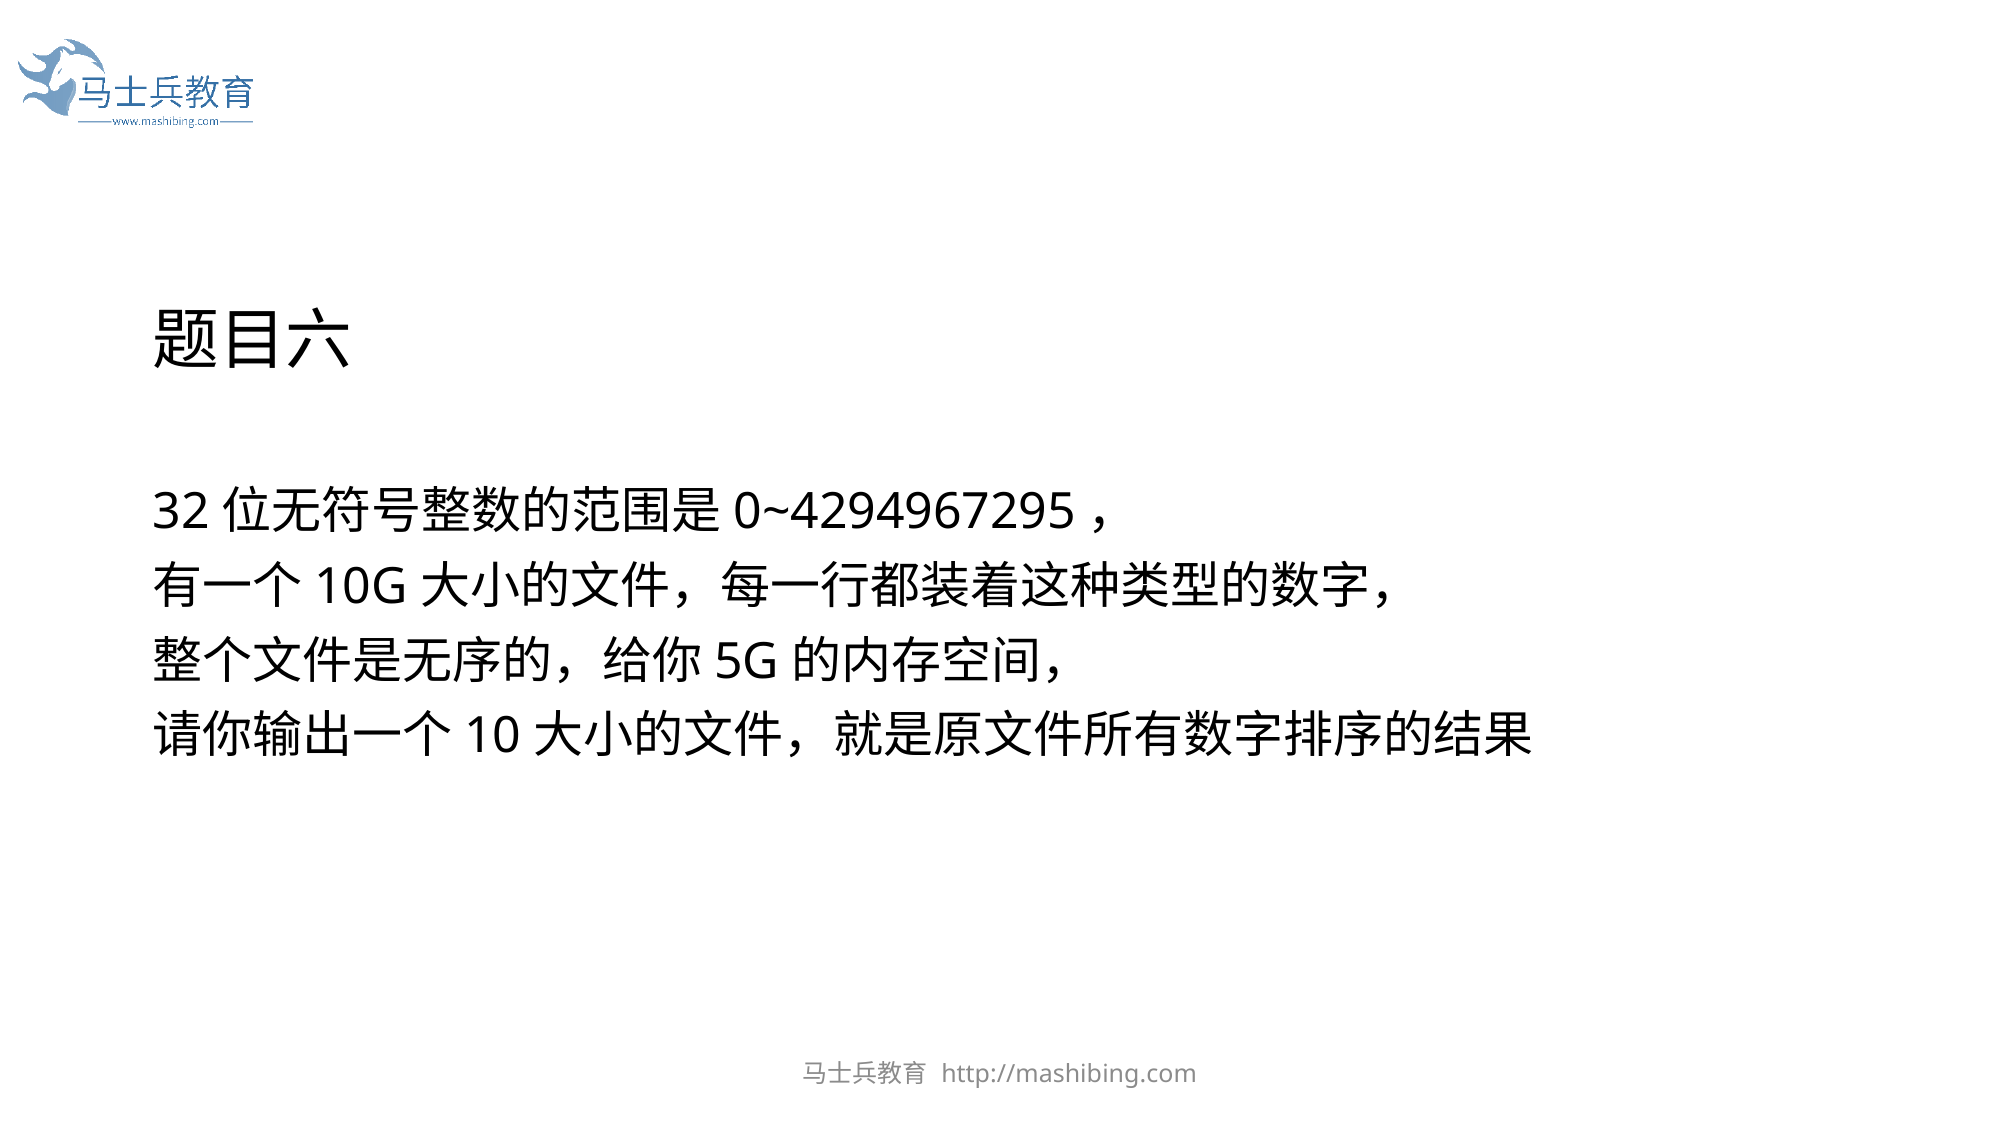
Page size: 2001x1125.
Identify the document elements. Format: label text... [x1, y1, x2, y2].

title 题目六 [137, 205, 1863, 477]
footer 马士兵教育 http://mashibing.com [662, 1042, 1338, 1103]
picture [7, 5, 276, 177]
list 32位无符号整数的范围是0~4294967295， 有一个10G大小的文件，每一行都装着这种类型的数字， 整个文件是无序的，给你5G的内存空间， 请你输出一个10大小的文件，就是原文件所有数字排序的结果 [137, 477, 1863, 960]
